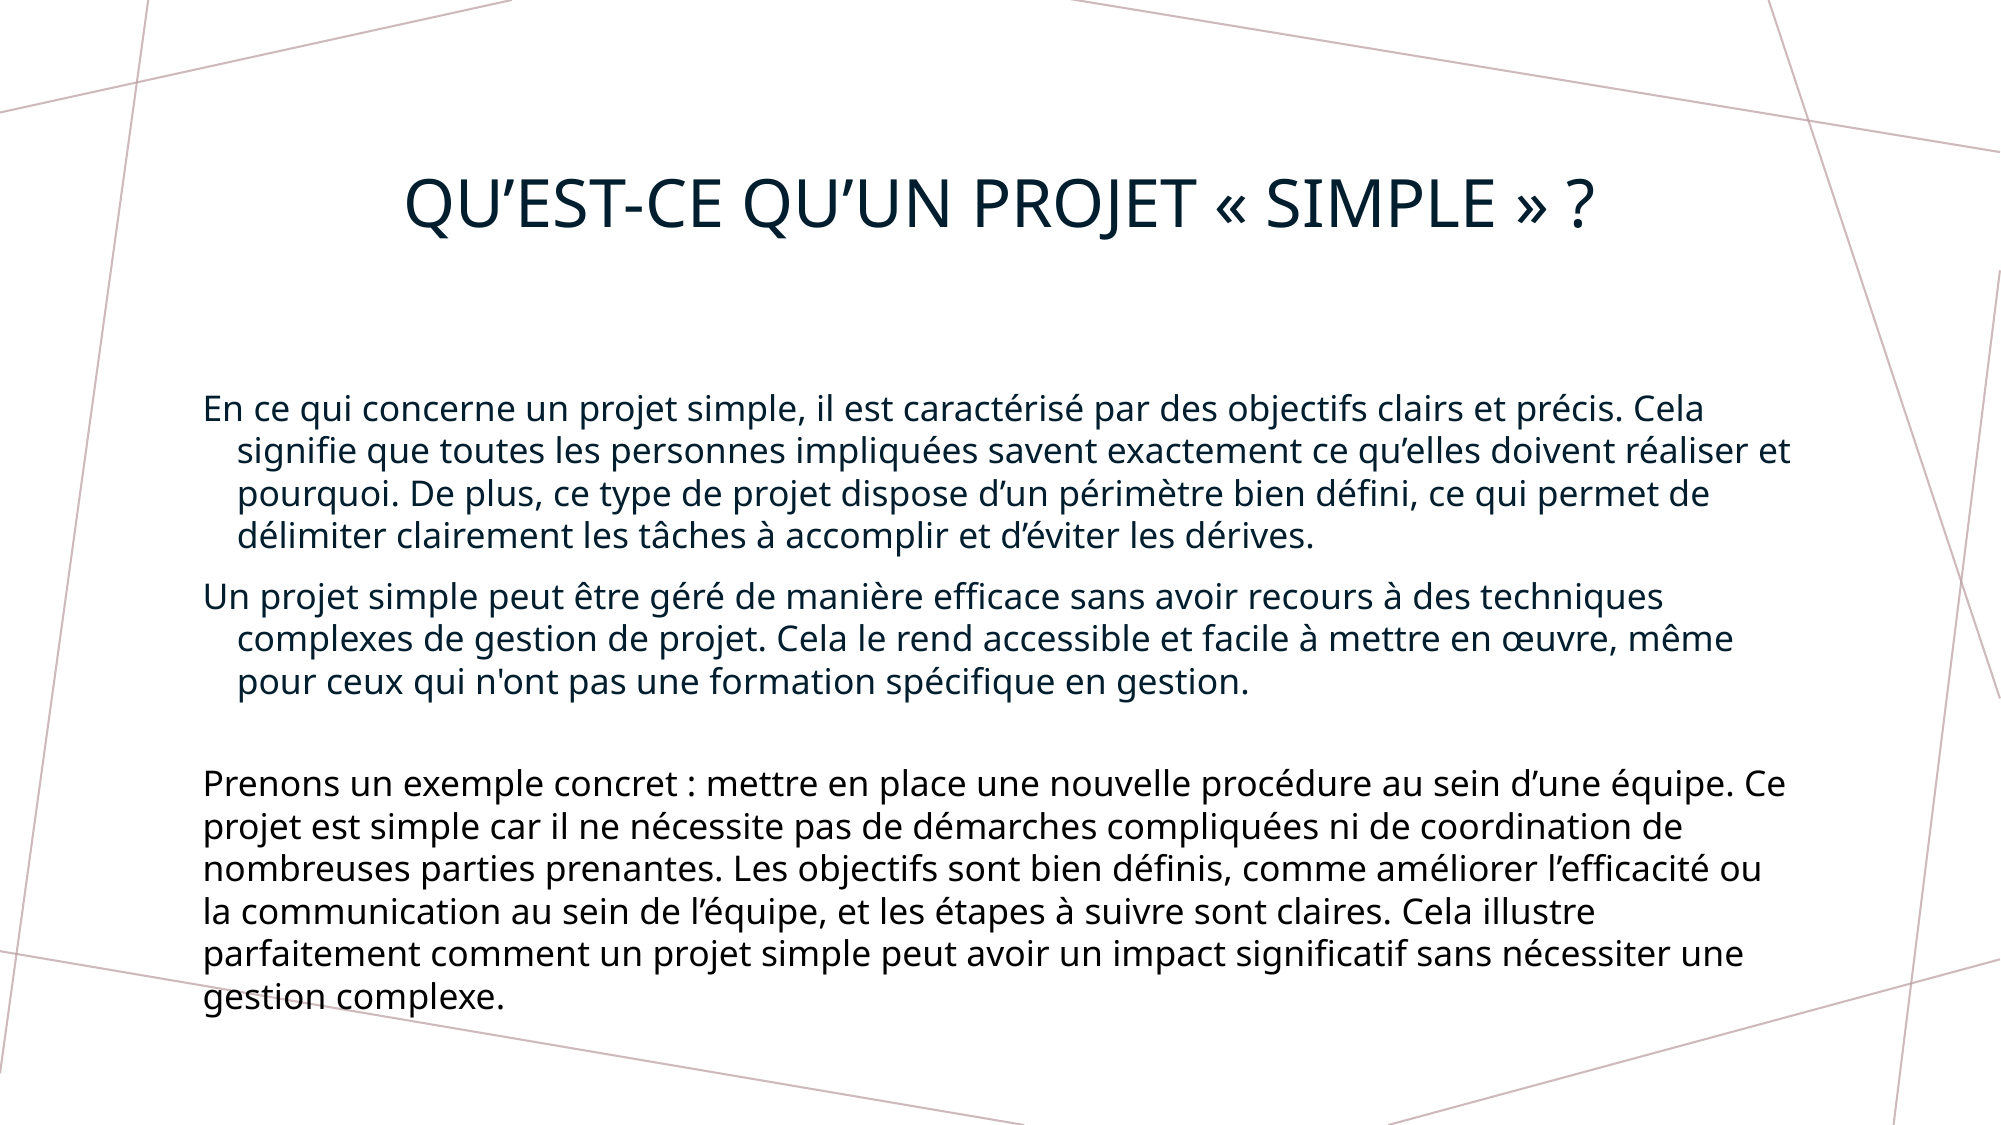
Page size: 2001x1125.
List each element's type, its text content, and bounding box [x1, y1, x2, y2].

list En ce qui concerne un projet simple, il est caractérisé par des objectifs clairs et précis. Cela signifie que toutes les personnes impliquées savent exactement ce qu’elles doivent réaliser et pourquoi. De plus, ce type de projet dispose d’un périmètre bien défini, ce qui permet de délimiter clairement les tâches à accomplir et d’éviter les dérives. Un projet simple peut être géré de manière efficace sans avoir recours à des techniques complexes de gestion de projet. Cela le rend accessible et facile à mettre en œuvre, même pour ceux qui n'ont pas une formation spécifique en gestion. Prenons un exemple concret : mettre en place une nouvelle procédure au sein d’une équipe. Ce projet est simple car il ne nécessite pas de démarches compliquées ni de coordination de nombreuses parties prenantes. Les objectifs sont bien définis, comme améliorer l’efficacité ou la communication au sein de l’équipe, et les étapes à suivre sont claires. Cela illustre parfaitement comment un projet simple peut avoir un impact significatif sans nécessiter une gestion complexe. [187, 318, 1813, 1121]
title Qu’est-ce qu’un projet « simple » ? [187, 87, 1813, 315]
